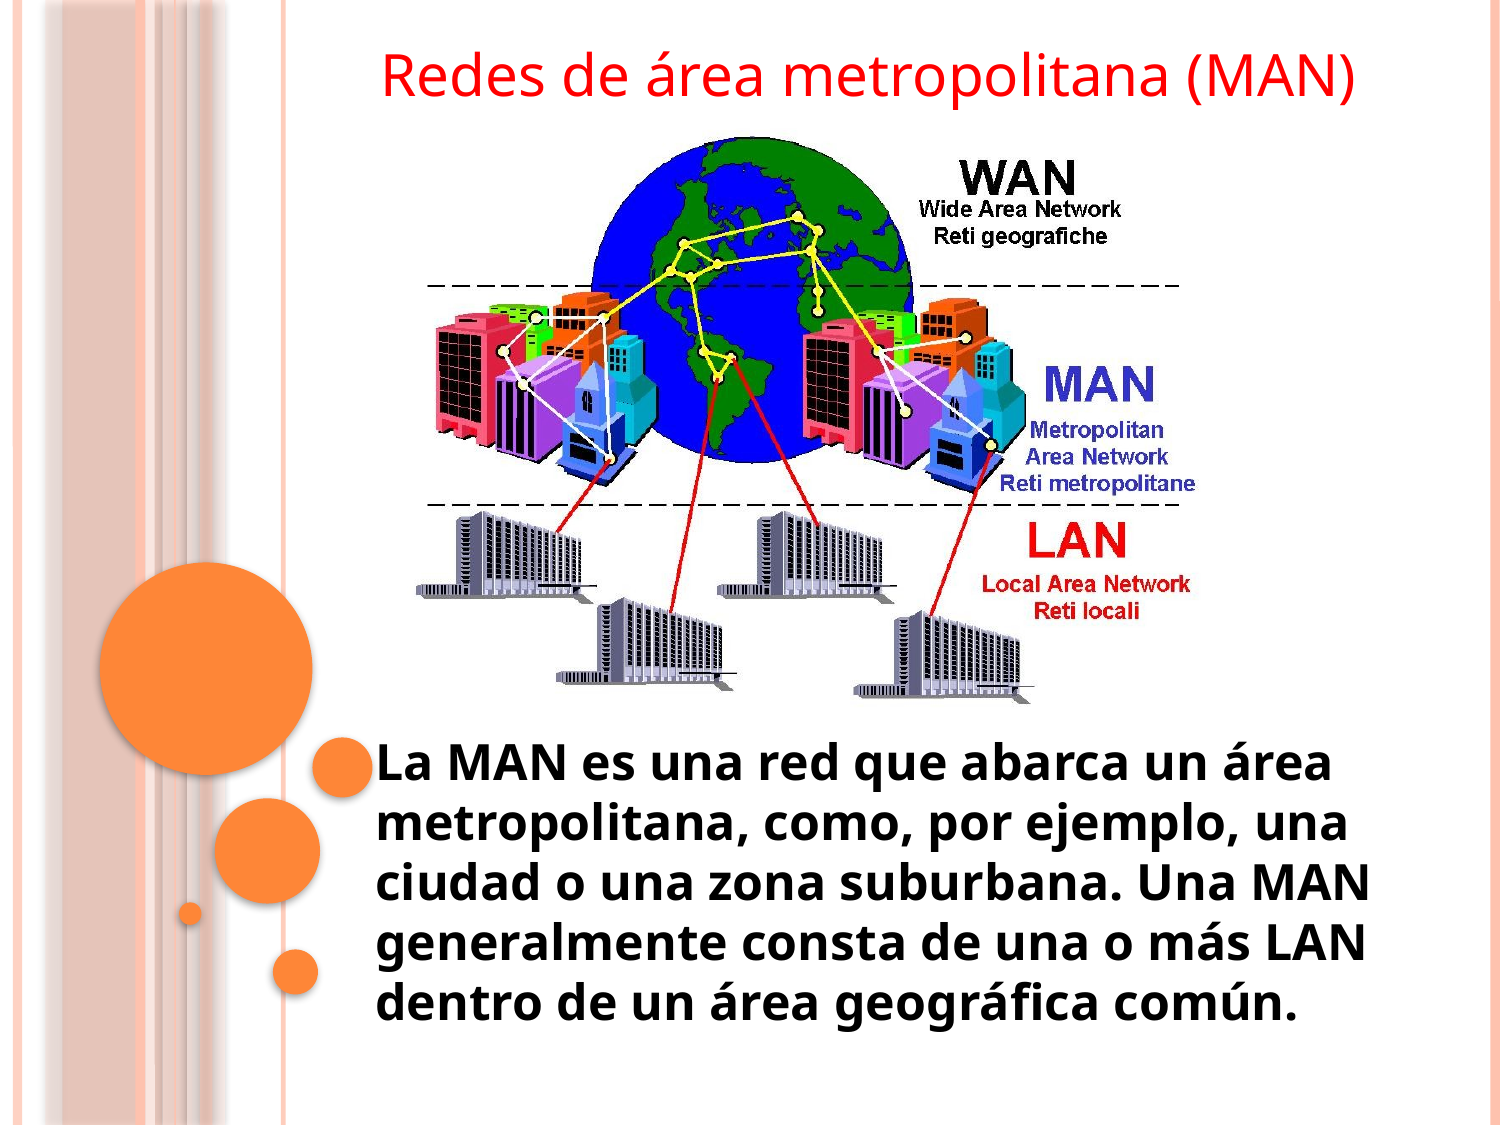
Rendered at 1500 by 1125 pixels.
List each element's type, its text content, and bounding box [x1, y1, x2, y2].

picture [406, 116, 1212, 720]
text_box La MAN es una red que abarca un área metropolitana, como, por ejemplo, una ciudad o una zona suburbana. Una MAN generalmente consta de una o más LAN dentro de un área geográfica común. [360, 723, 1444, 1038]
text_box Redes de área metropolitana (MAN) [365, 30, 1387, 116]
